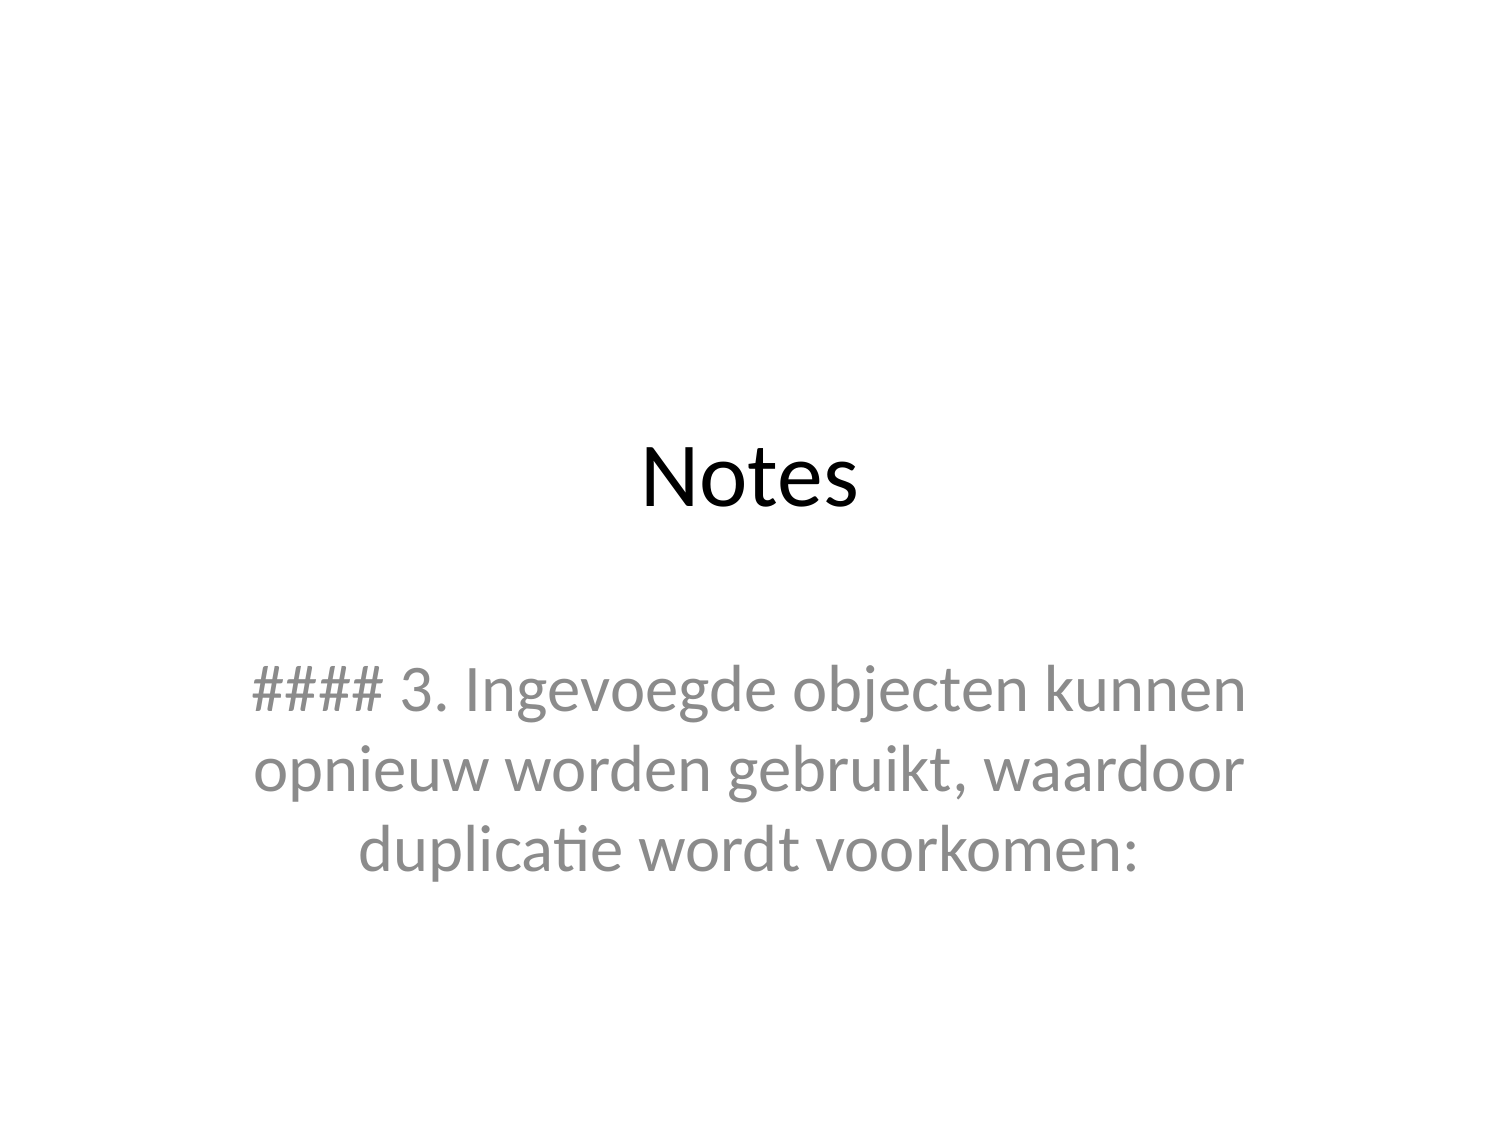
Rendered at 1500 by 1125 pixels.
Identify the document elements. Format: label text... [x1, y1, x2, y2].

title Notes [112, 349, 1388, 591]
subtitle #### 3. Ingevoegde objecten kunnen opnieuw worden gebruikt, waardoor duplicatie wordt voorkomen: [225, 637, 1275, 925]
